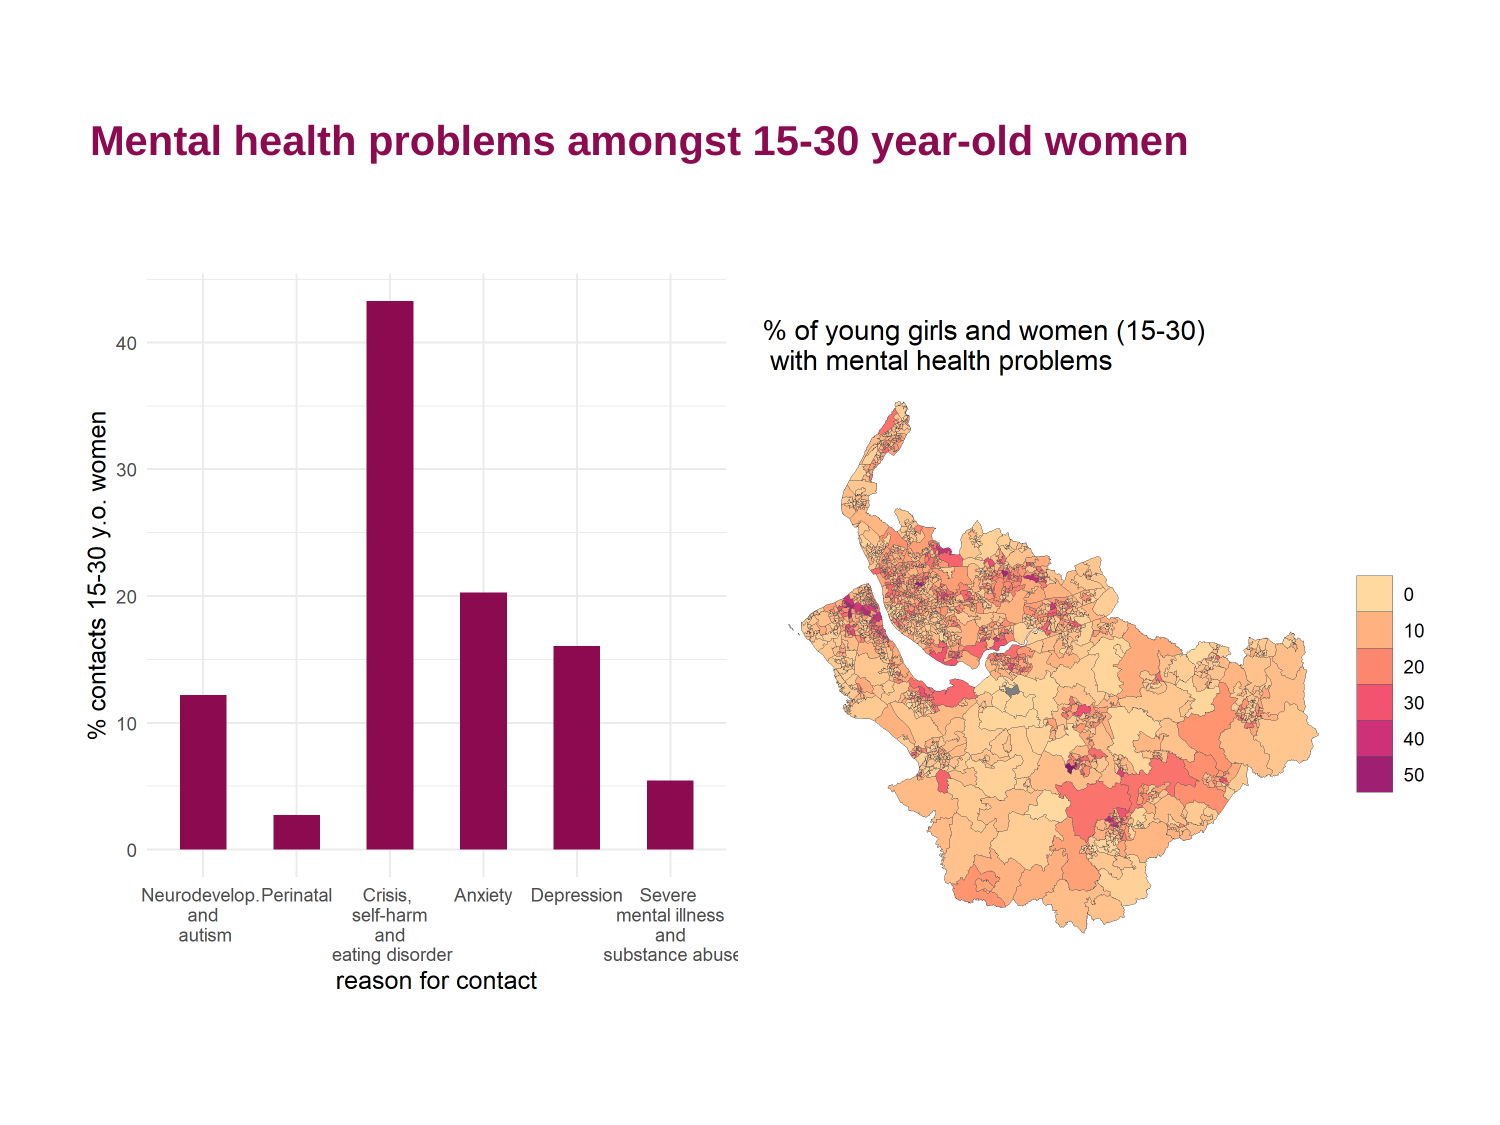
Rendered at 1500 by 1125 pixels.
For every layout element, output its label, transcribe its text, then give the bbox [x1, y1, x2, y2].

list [762, 262, 1426, 1006]
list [74, 262, 738, 1006]
title Mental health problems amongst 15-30 year-old women [75, 45, 1425, 233]
